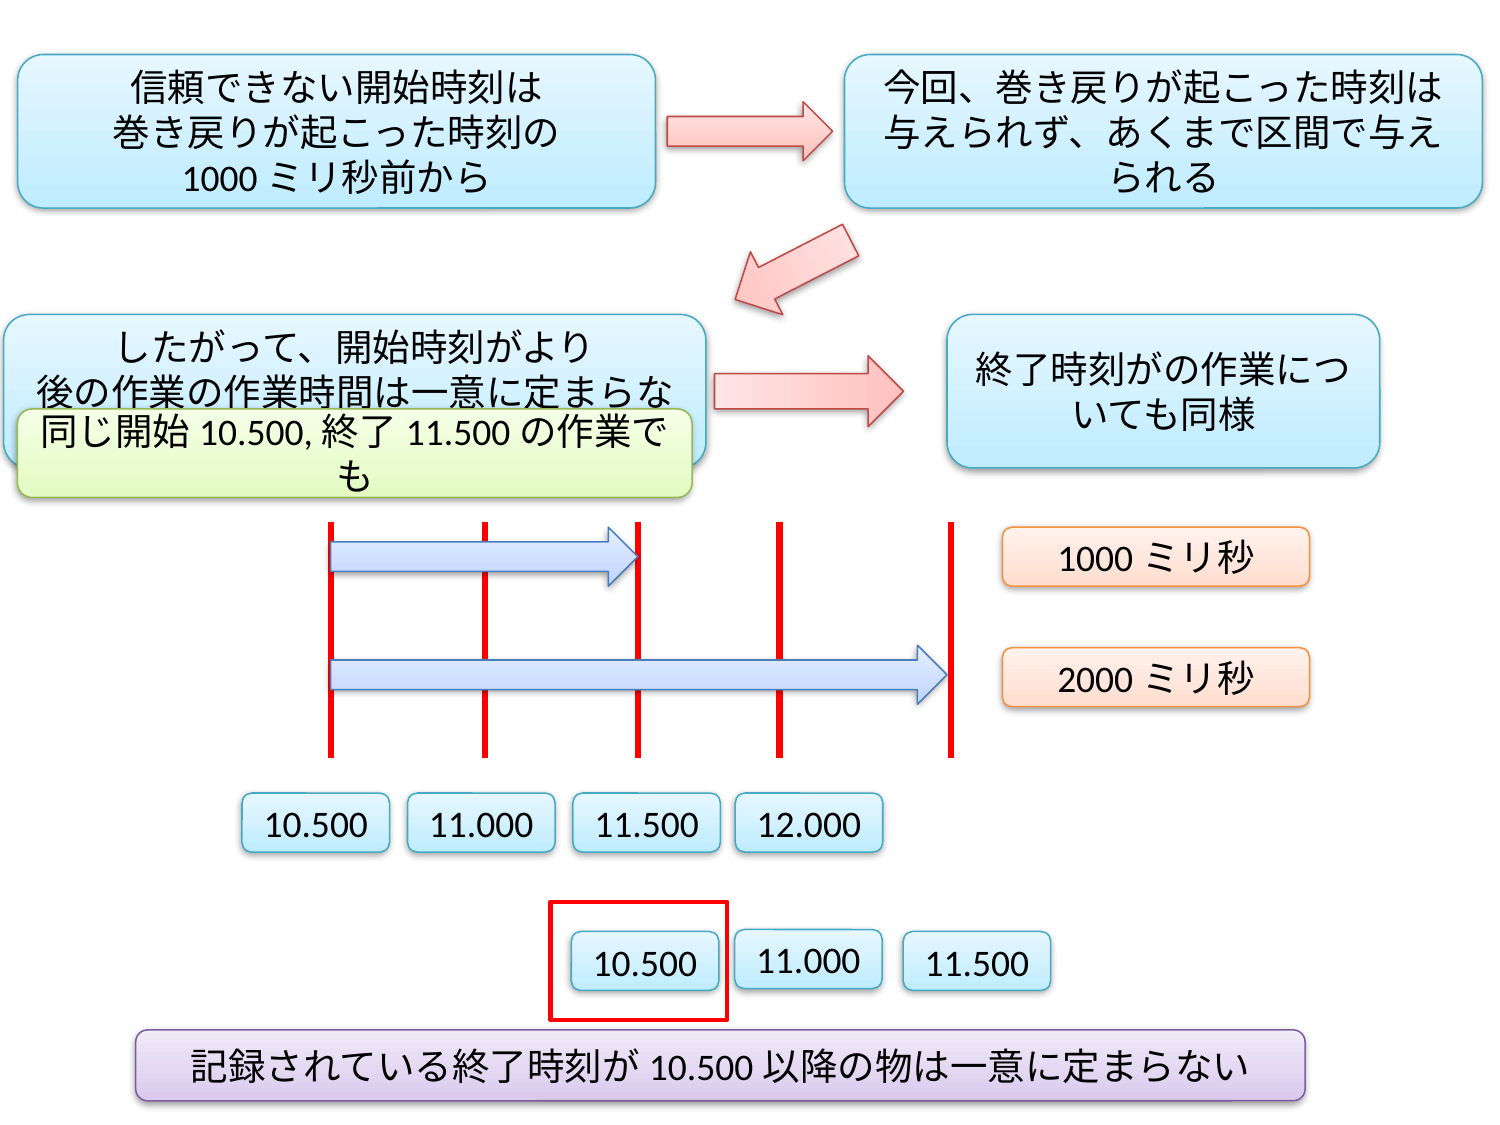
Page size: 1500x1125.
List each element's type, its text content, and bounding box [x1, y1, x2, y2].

text_box [734, 223, 860, 316]
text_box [17, 408, 1310, 1102]
text_box [666, 101, 834, 162]
text_box 今回、巻き戻りが起こった時刻は与えられず、あくまで区間で与えられる [843, 53, 1484, 209]
text_box 信頼できない開始時刻は 巻き戻りが起こった時刻の 1000ミリ秒前から [16, 53, 657, 209]
text_box [713, 355, 905, 407]
